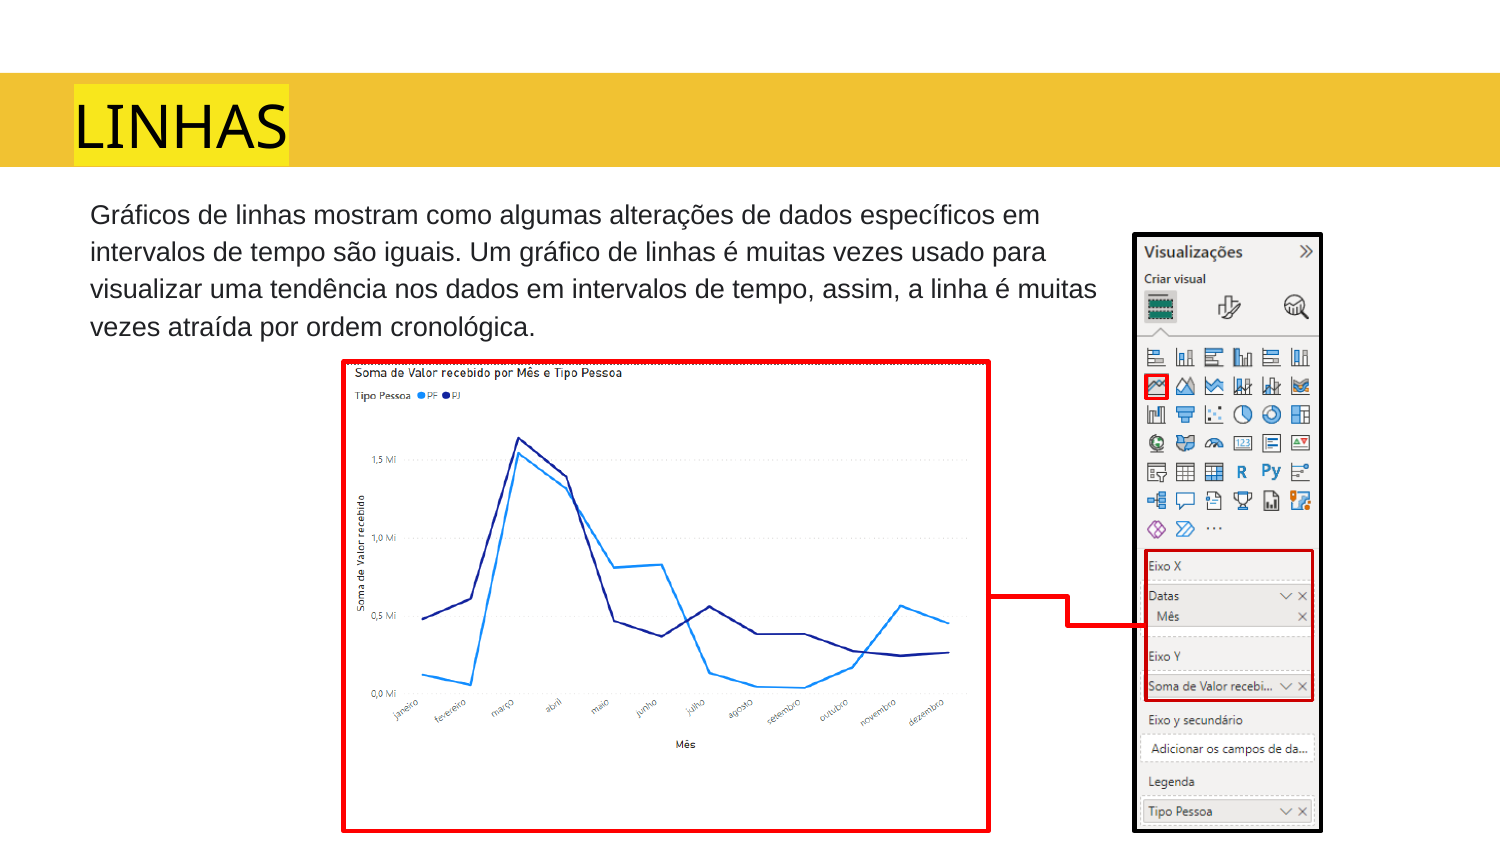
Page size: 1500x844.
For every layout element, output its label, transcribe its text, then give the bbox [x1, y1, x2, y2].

title LINHAS [0, 72, 1500, 167]
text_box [985, 596, 1147, 626]
picture [345, 363, 987, 829]
list Gráficos de linhas mostram como algumas alterações de dados específicos em intervalos de tempo são iguais. Um gráfico de linhas é muitas vezes usado para visualizar uma tendência nos dados em intervalos de tempo, assim, a linha é muitas vezes atraída por ordem cronológica. [75, 177, 1128, 788]
picture [1136, 236, 1319, 829]
